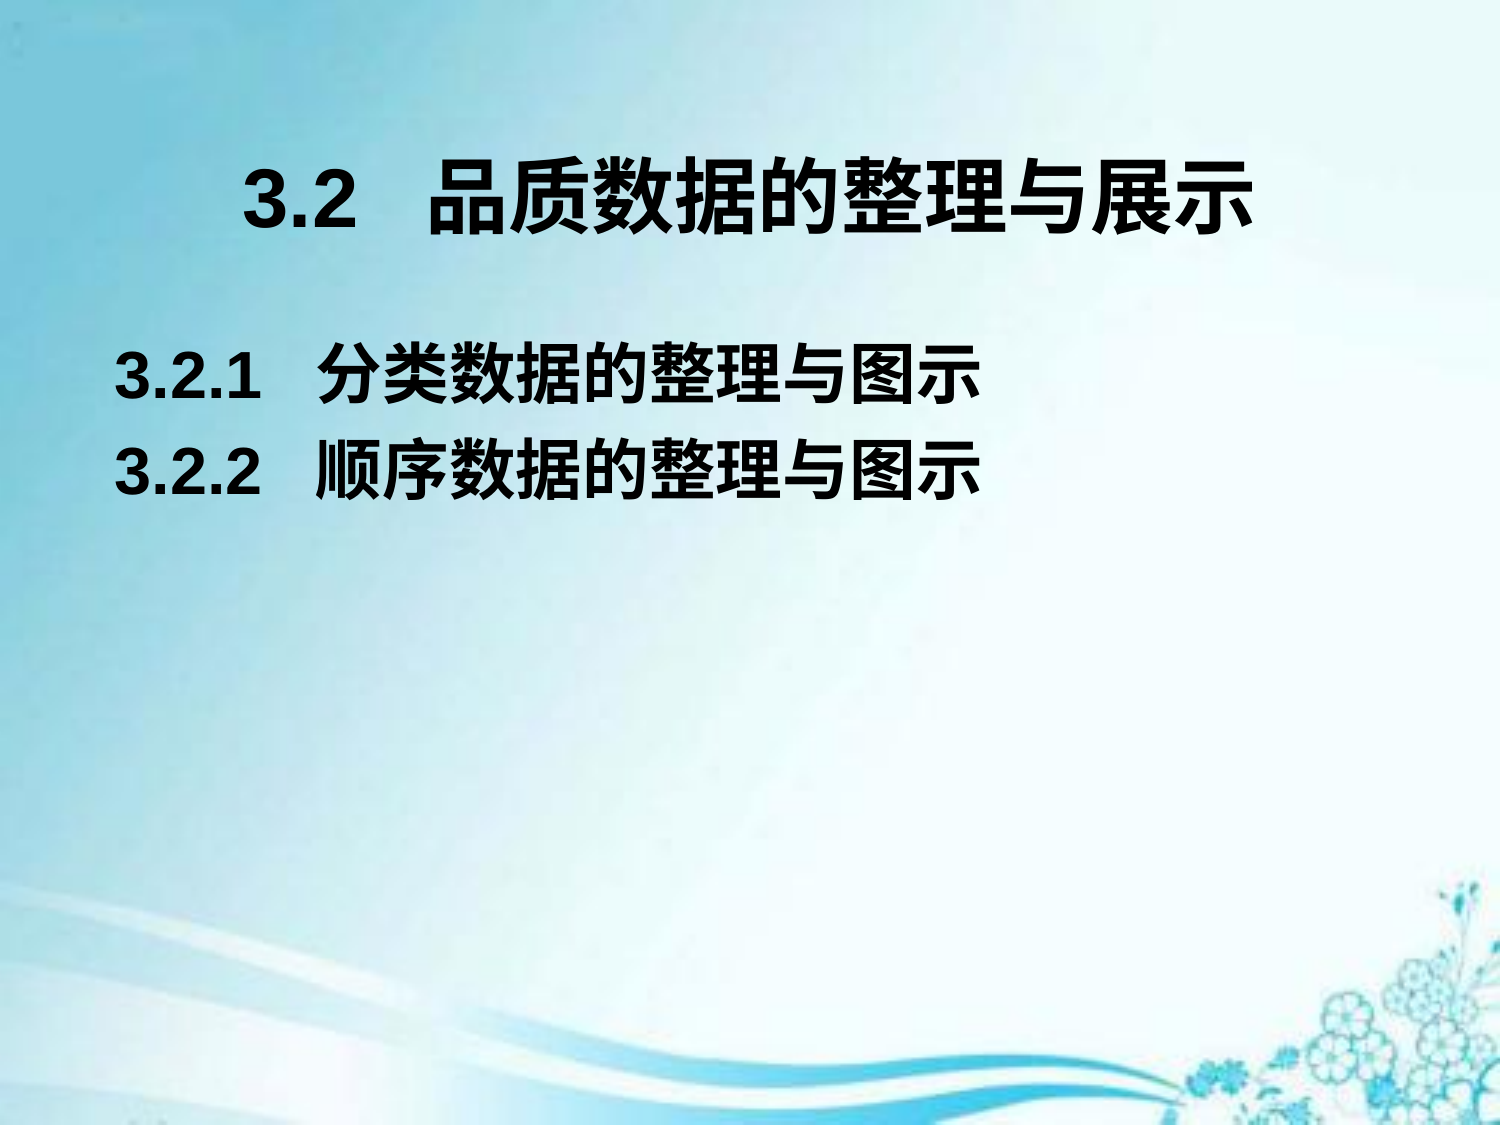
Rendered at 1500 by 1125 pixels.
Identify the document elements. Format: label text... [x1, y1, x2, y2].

picture [0, 0, 1500, 1125]
text_box 3.2.1 分类数据的整理与图示 3.2.2 顺序数据的整理与图示 [99, 324, 1438, 1000]
text_box 3.2 品质数据的整理与展示 [162, 137, 1338, 252]
